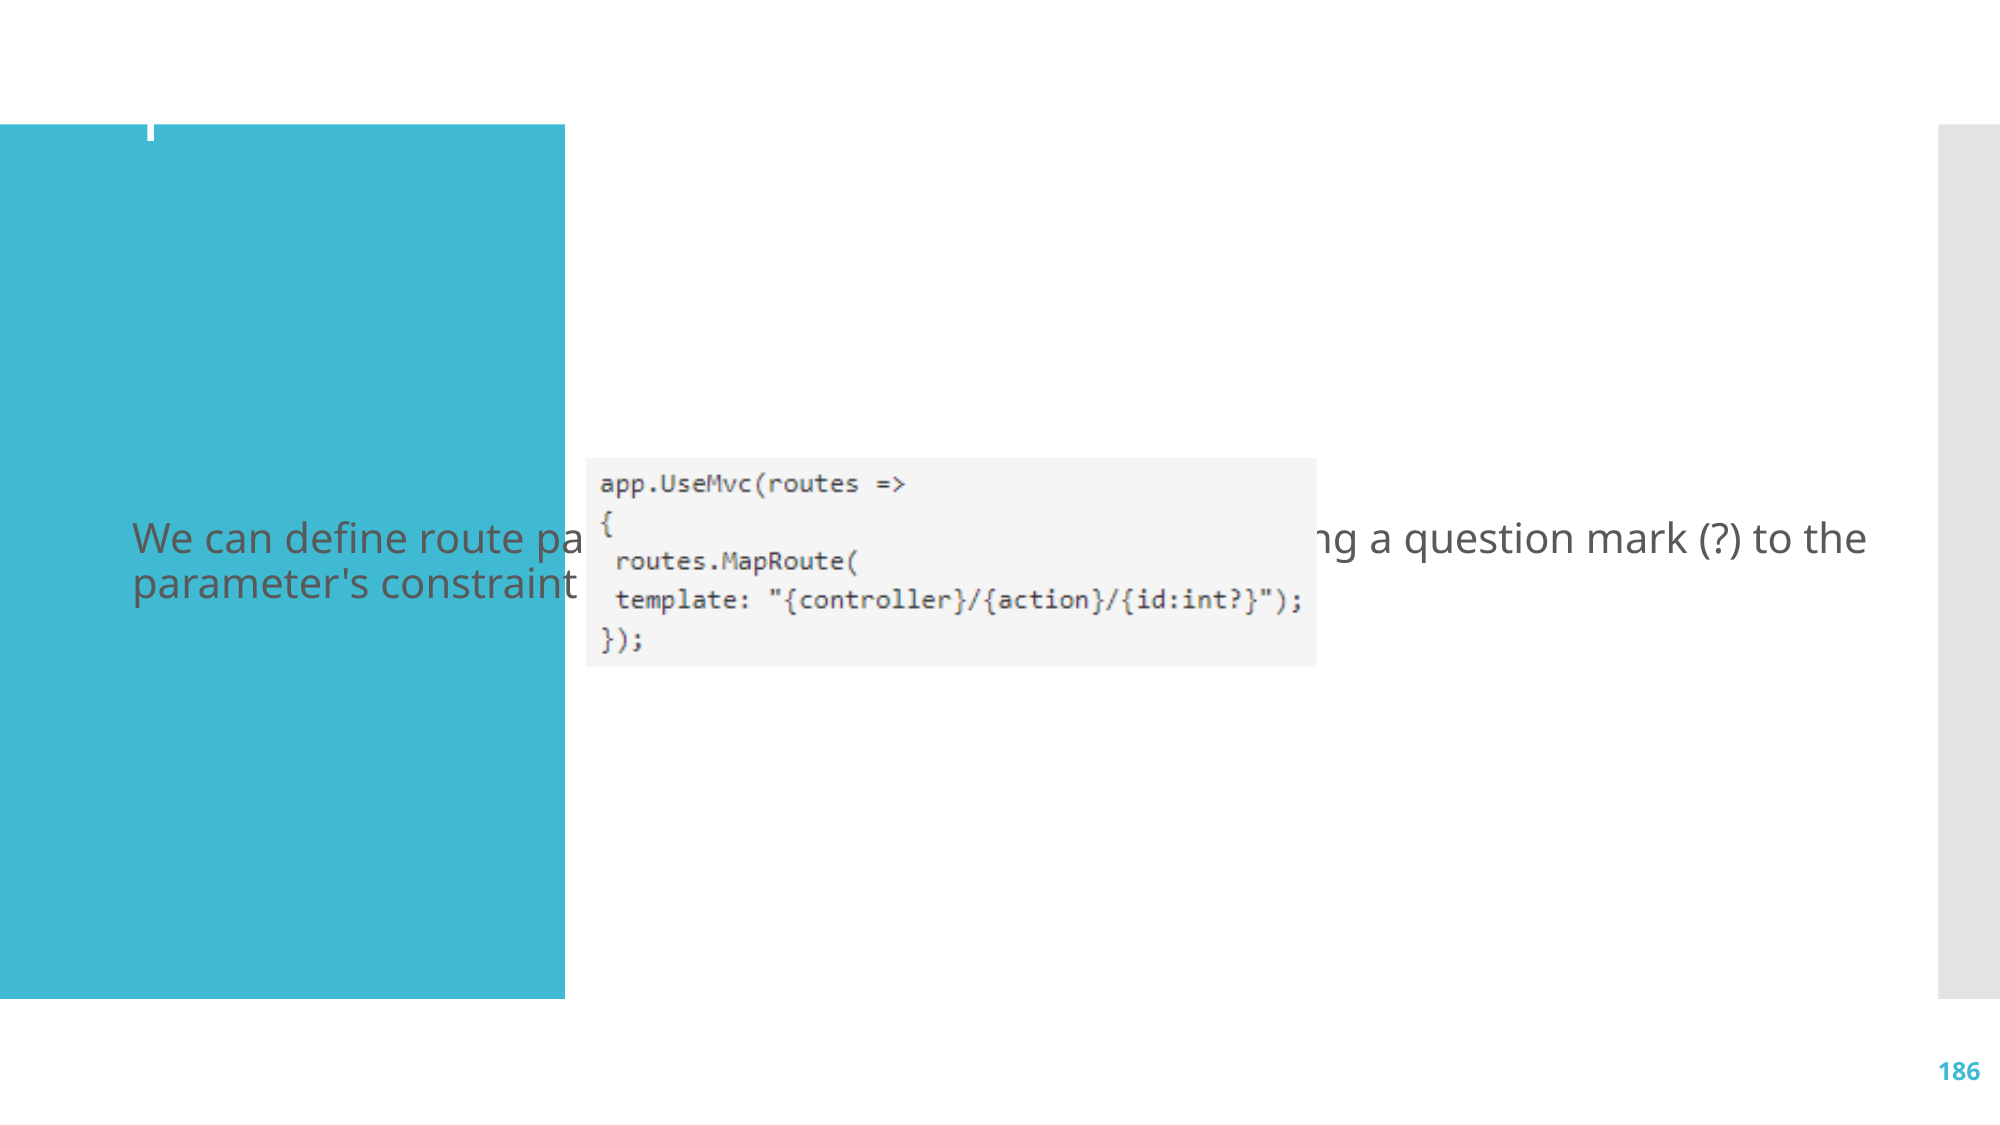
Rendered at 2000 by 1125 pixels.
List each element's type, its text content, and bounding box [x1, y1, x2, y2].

list We can define route parameter as optional in routes by adding a question mark (?) to the parameter's constraint as given below: [87, 200, 1913, 925]
picture [585, 458, 1318, 667]
slide_number 186 [1744, 1042, 1996, 1103]
title Optional Parameters [68, 50, 1894, 150]
